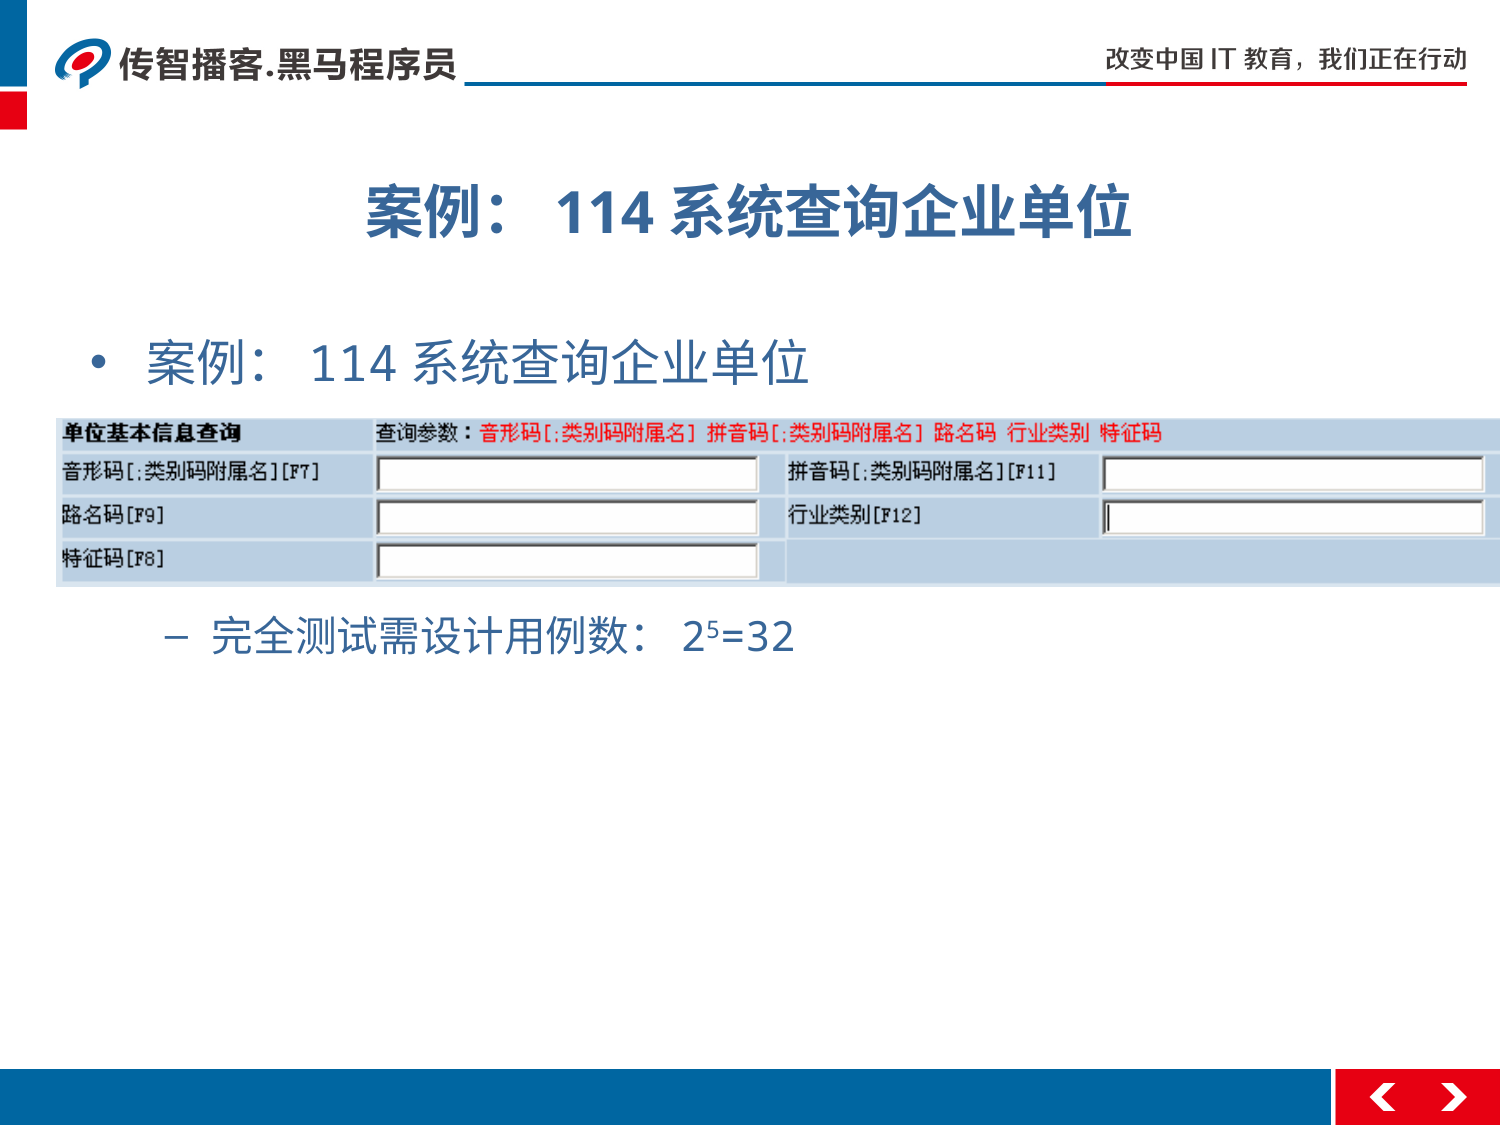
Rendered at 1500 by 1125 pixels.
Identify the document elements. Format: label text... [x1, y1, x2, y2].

picture [0, 0, 1500, 1125]
list 案例：114系统查询企业单位 完全测试需设计用例数：25=32 [75, 596, 1425, 793]
title 案例：114系统查询企业单位 [75, 168, 1425, 264]
list 案例：114系统查询企业单位 完全测试需设计用例数：25=32 [75, 323, 1425, 417]
